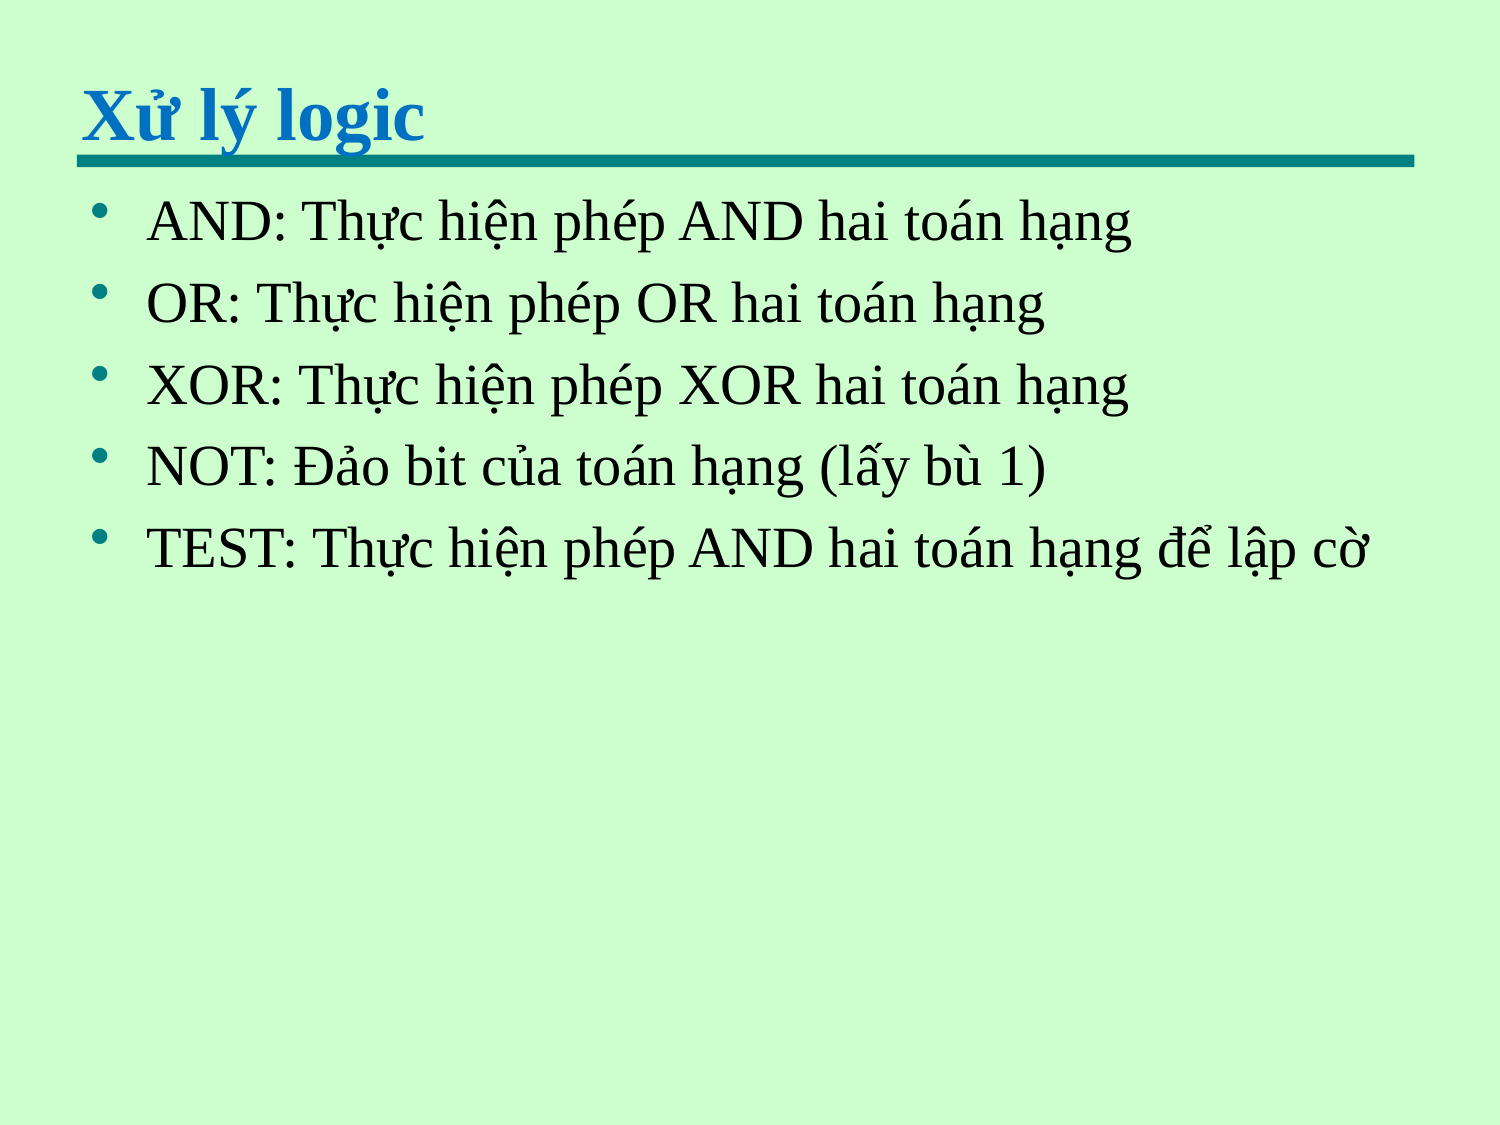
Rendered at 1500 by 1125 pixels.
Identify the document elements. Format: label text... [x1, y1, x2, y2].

list AND: Thực hiện phép AND hai toán hạng OR: Thực hiện phép OR hai toán hạng XOR: Thực hiện phép XOR hai toán hạng NOT: Đảo bit của toán hạng (lấy bù 1) TEST: Thực hiện phép AND hai toán hạng để lập cờ [75, 174, 1417, 1100]
title Xử lý logic [66, 24, 1413, 163]
